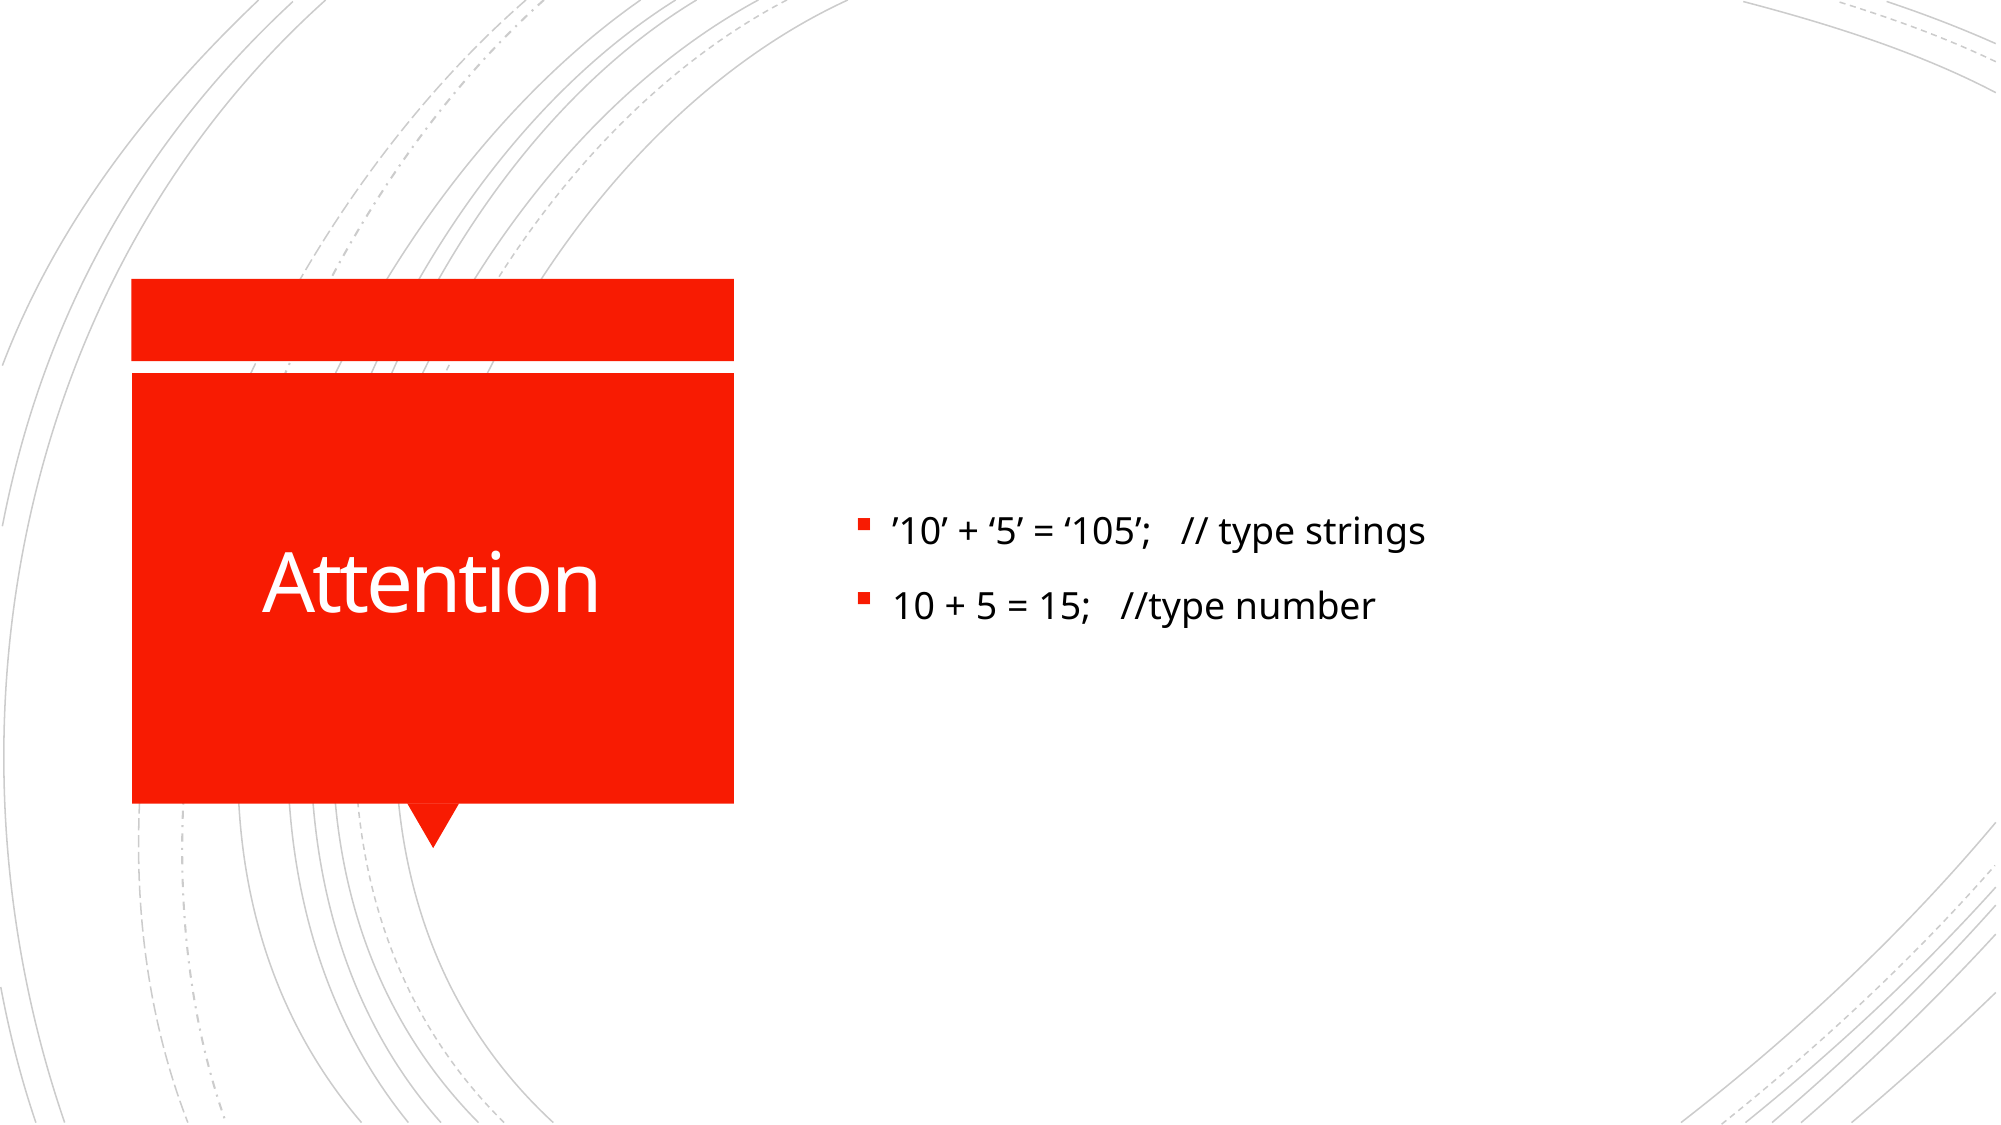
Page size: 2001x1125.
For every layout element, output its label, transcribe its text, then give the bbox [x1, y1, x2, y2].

list ’10’ + ‘5’ = ‘105’; // type strings 10 + 5 = 15; //type number [839, 131, 1871, 993]
title Attention [145, 385, 720, 789]
